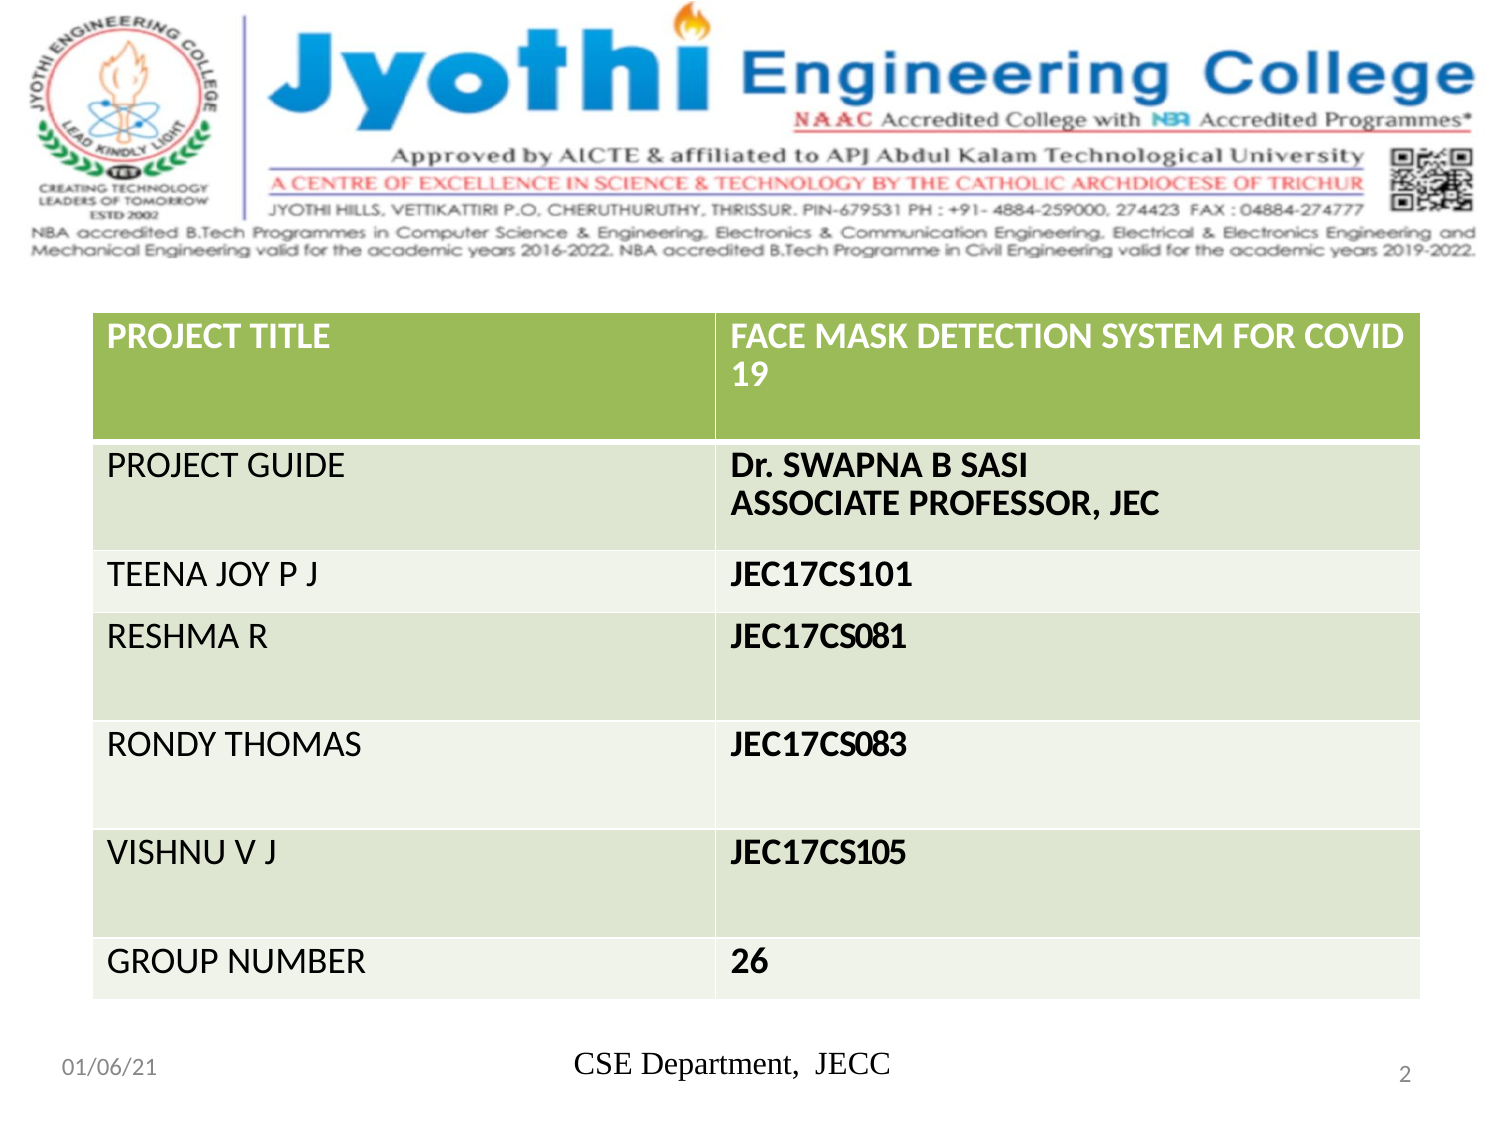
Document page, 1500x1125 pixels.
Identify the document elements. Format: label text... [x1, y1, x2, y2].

table_cell JEC17CS101 [716, 551, 1420, 612]
text_box [25, 1, 1486, 259]
table_header PROJECT TITLE [93, 313, 715, 439]
table_cell Dr. SWAPNA B SASI ASSOCIATE PROFESSOR, JEC [716, 445, 1420, 550]
table_cell GROUP NUMBER [93, 939, 715, 999]
table_cell JEC17CS105 [716, 830, 1420, 937]
table_cell JEC17CS081 [716, 613, 1420, 720]
table_cell PROJECT GUIDE [93, 445, 715, 550]
text_box 2 [1396, 1055, 1414, 1088]
text_box CSE Department, JECC [571, 1039, 897, 1081]
table_header FACE MASK DETECTION SYSTEM FOR COVID 19 [716, 313, 1420, 439]
table_cell TEENA JOY P J [93, 551, 715, 612]
table_cell RONDY THOMAS [93, 722, 715, 828]
table_cell RESHMA R [93, 613, 715, 720]
text_box 01/06/21 [59, 1048, 159, 1081]
table_cell VISHNU V J [93, 830, 715, 937]
table_cell 26 [716, 939, 1420, 999]
table_cell JEC17CS083 [716, 722, 1420, 828]
